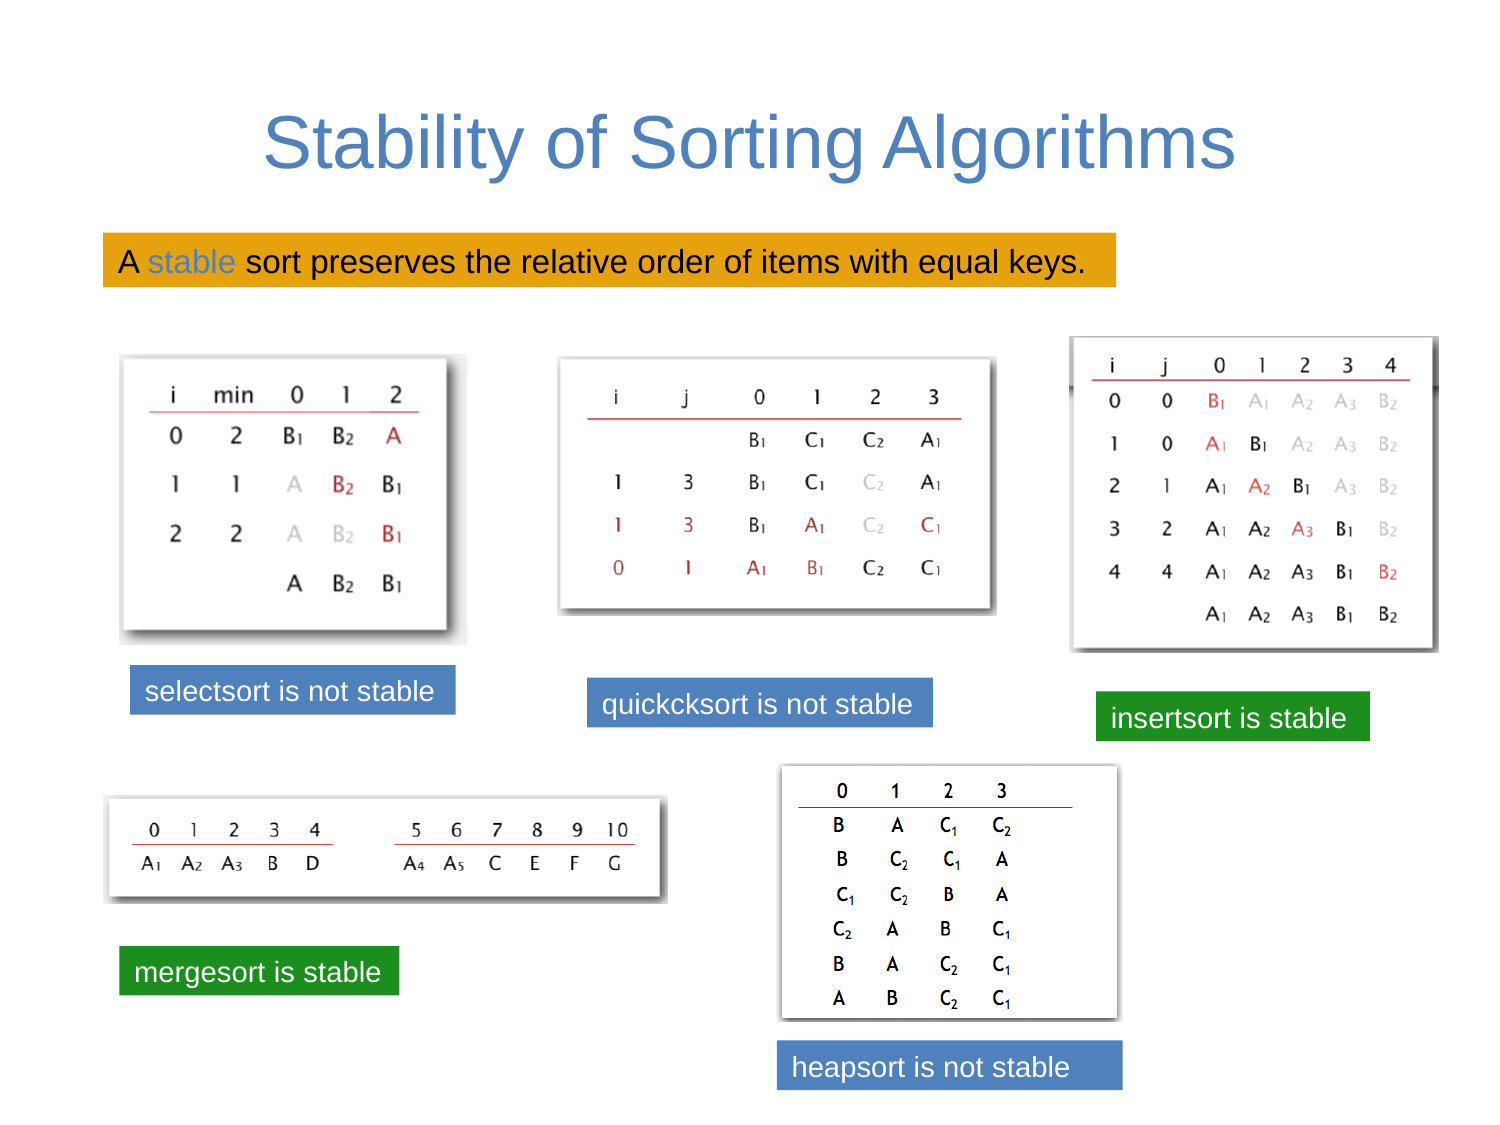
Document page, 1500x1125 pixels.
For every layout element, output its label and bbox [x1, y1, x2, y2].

text_box [1096, 691, 1370, 742]
picture [1069, 336, 1439, 653]
text_box [587, 677, 933, 728]
picture [119, 354, 467, 645]
picture [776, 763, 1123, 1023]
picture [102, 794, 669, 905]
text_box [776, 1040, 1123, 1091]
text_box [103, 232, 1117, 288]
picture [557, 356, 997, 616]
text_box [130, 665, 456, 715]
title [75, 45, 1425, 233]
text_box [119, 945, 400, 996]
